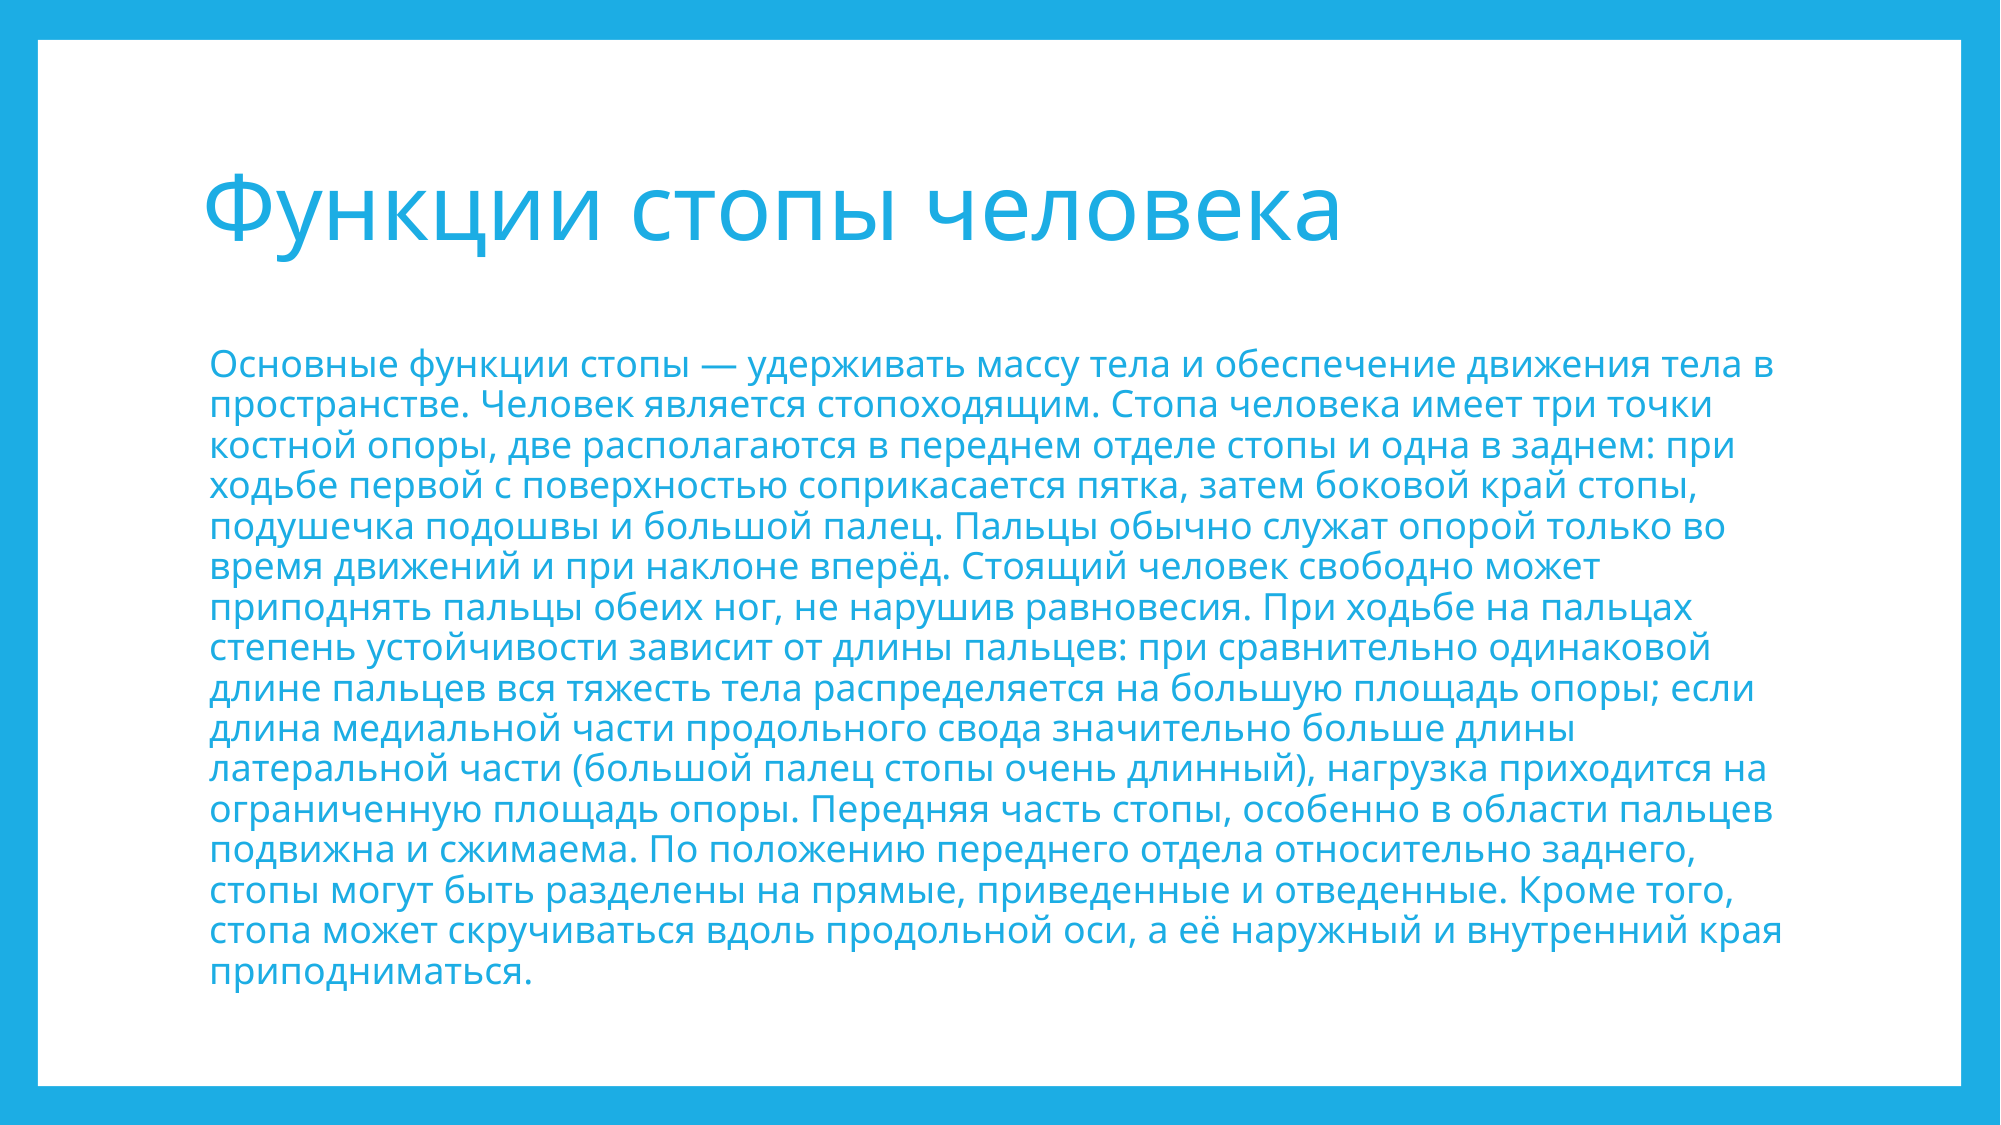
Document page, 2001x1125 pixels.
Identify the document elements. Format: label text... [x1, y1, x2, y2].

list Основные функции стопы — удерживать массу тела и обеспечение движения тела в пространстве. Человек является стопоходящим. Стопа человека имеет три точки костной опоры, две располагаются в переднем отделе стопы и одна в заднем: при ходьбе первой с поверхностью соприкасается пятка, затем боковой край стопы, подушечка подошвы и большой палец. Пальцы обычно служат опорой только во время движений и при наклоне вперёд. Стоящий человек свободно может приподнять пальцы обеих ног, не нарушив равновесия. При ходьбе на пальцах степень устойчивости зависит от длины пальцев: при сравнительно одинаковой длине пальцев вся тяжесть тела распределяется на большую площадь опоры; если длина медиальной части продольного свода значительно больше длины латеральной части (большой палец стопы очень длинный), нагрузка приходится на ограниченную площадь опоры. Передняя часть стопы, особенно в области пальцев подвижна и сжимаема. По положению переднего отдела относительно заднего, стопы могут быть разделены на прямые, приведенные и отведенные. Кроме того, стопа может скручиваться вдоль продольной оси, а её наружный и внутренний края приподниматься. [187, 337, 1808, 1000]
title Функции стопы человека [187, 99, 1808, 323]
